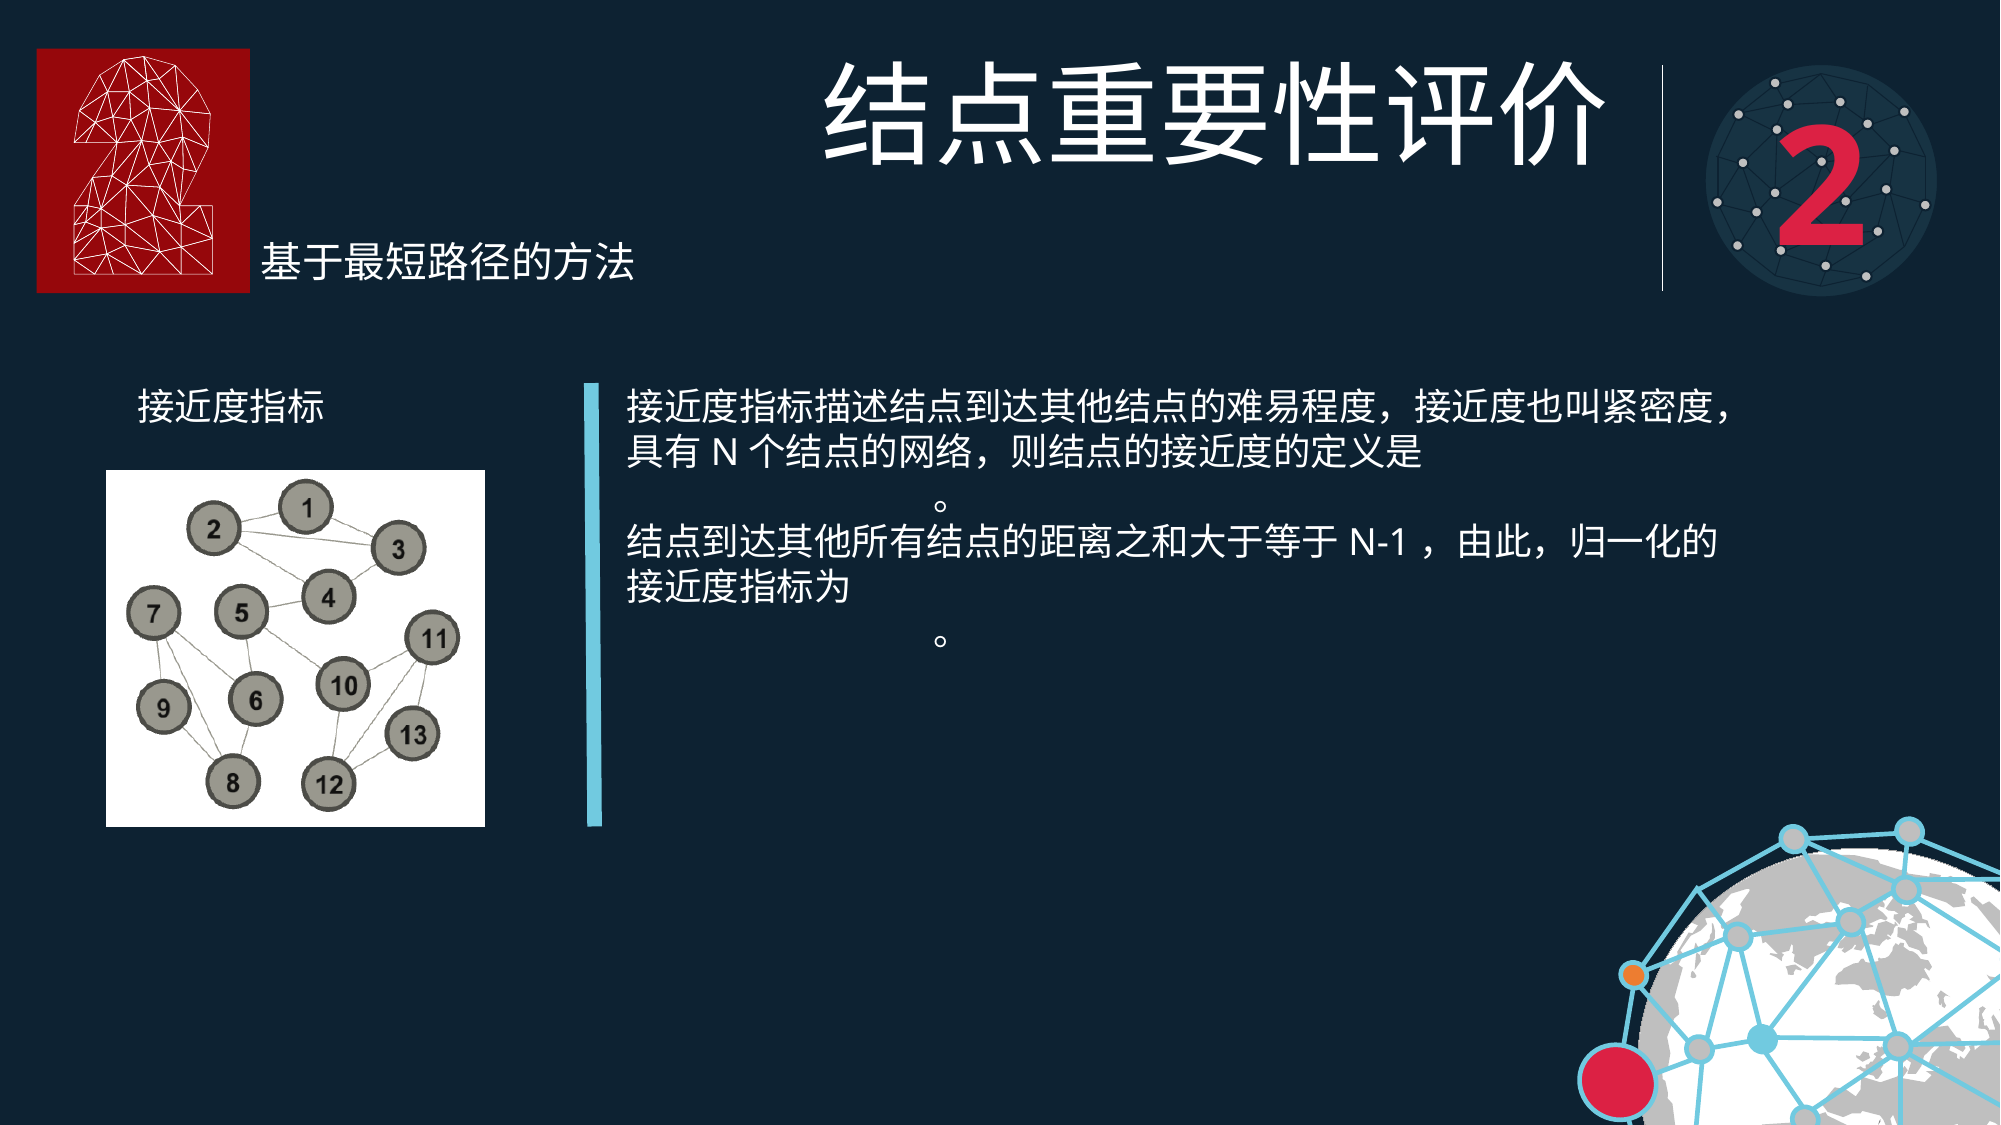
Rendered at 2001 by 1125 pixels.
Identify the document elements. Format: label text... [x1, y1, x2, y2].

text_box [36, 48, 251, 294]
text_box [1704, 64, 1938, 298]
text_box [591, 382, 595, 827]
text_box 结点重要性评价 [80, 32, 1632, 191]
text_box 基于最短路径的方法 [245, 228, 856, 293]
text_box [73, 56, 213, 275]
text_box 接近度指标 [122, 375, 480, 436]
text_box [1603, 834, 2000, 1125]
picture [106, 470, 485, 827]
